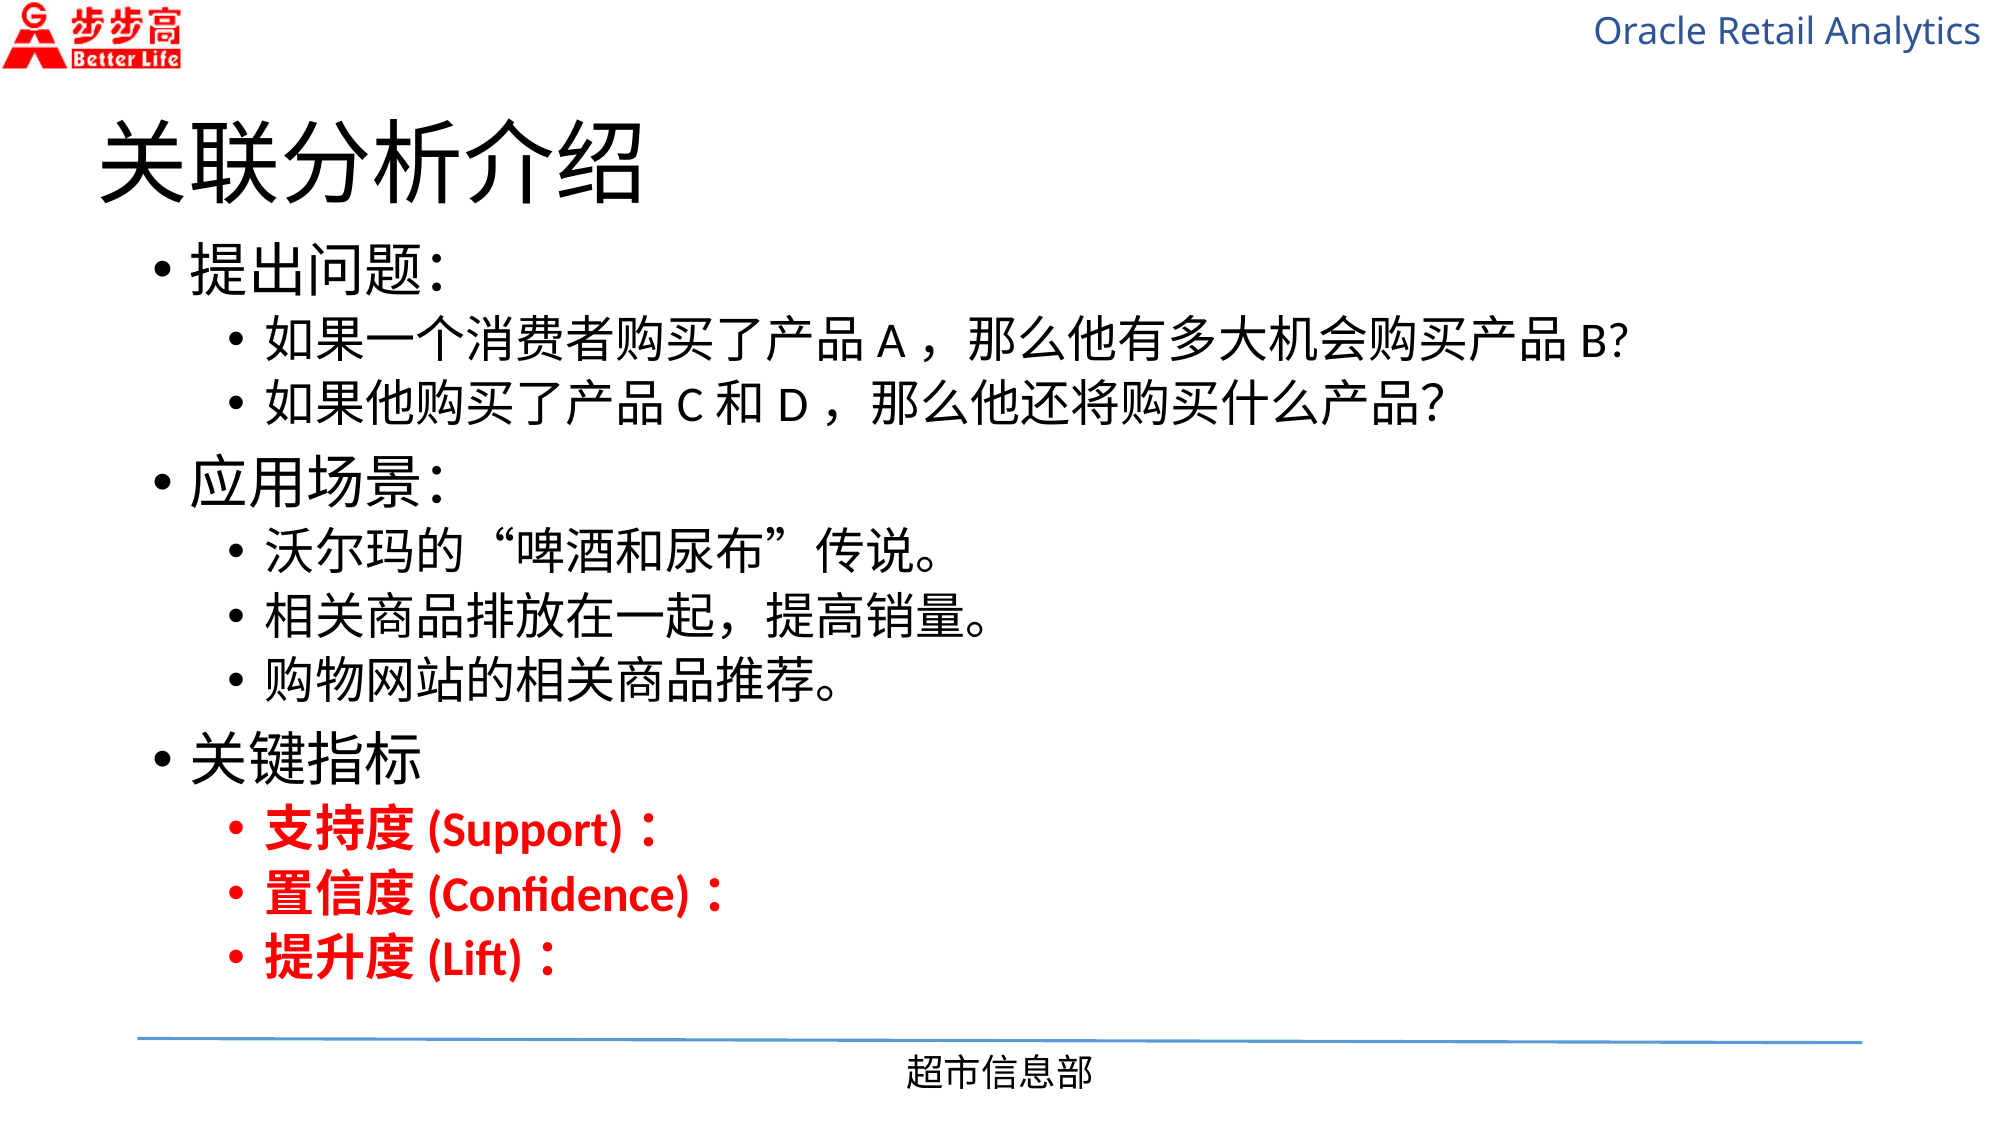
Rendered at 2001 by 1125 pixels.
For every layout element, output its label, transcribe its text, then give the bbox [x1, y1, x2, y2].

title 关联分析介绍 [81, 99, 1807, 234]
list 提出问题： 如果一个消费者购买了产品A，那么他有多大机会购买产品B? 如果他购买了产品C和D，那么他还将购买什么产品？ 应用场景： 沃尔玛的“啤酒和尿布”传说。 相关商品排放在一起，提高销量。 购物网站的相关商品推荐。 关键指标 支持度(Support)： 置信度(Confidence)： 提升度(Lift)： [137, 233, 1863, 1017]
picture [0, 0, 183, 71]
